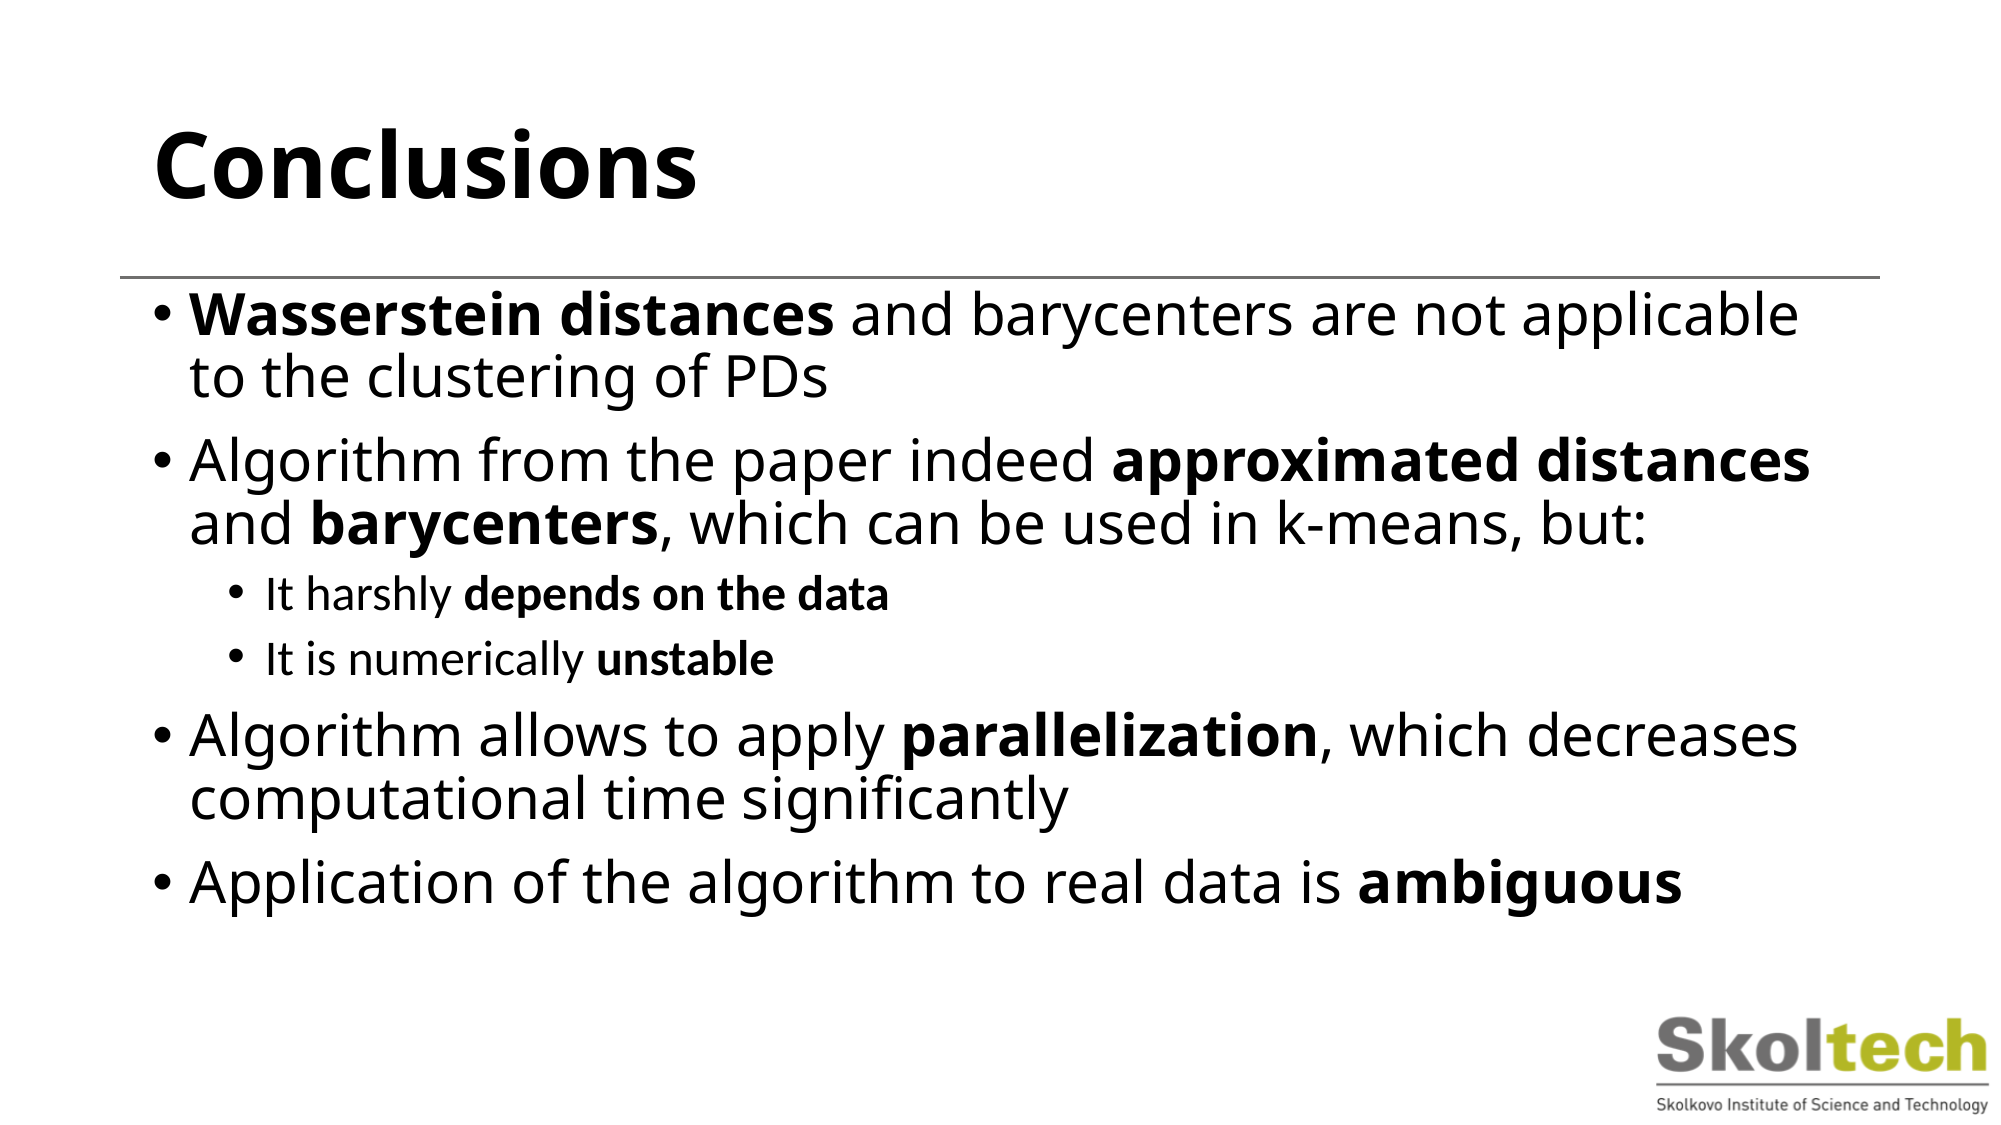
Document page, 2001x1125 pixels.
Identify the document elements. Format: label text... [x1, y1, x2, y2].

list Wasserstein distances and barycenters are not applicable to the clustering of PDs Algorithm from the paper indeed approximated distances and barycenters, which can be used in k-means, but: It harshly depends on the data It is numerically unstable Algorithm allows to apply parallelization, which decreases computational time significantly Application of the algorithm to real data is ambiguous [137, 278, 1863, 1045]
title Conclusions [137, 59, 1863, 276]
picture [1656, 1008, 1994, 1119]
